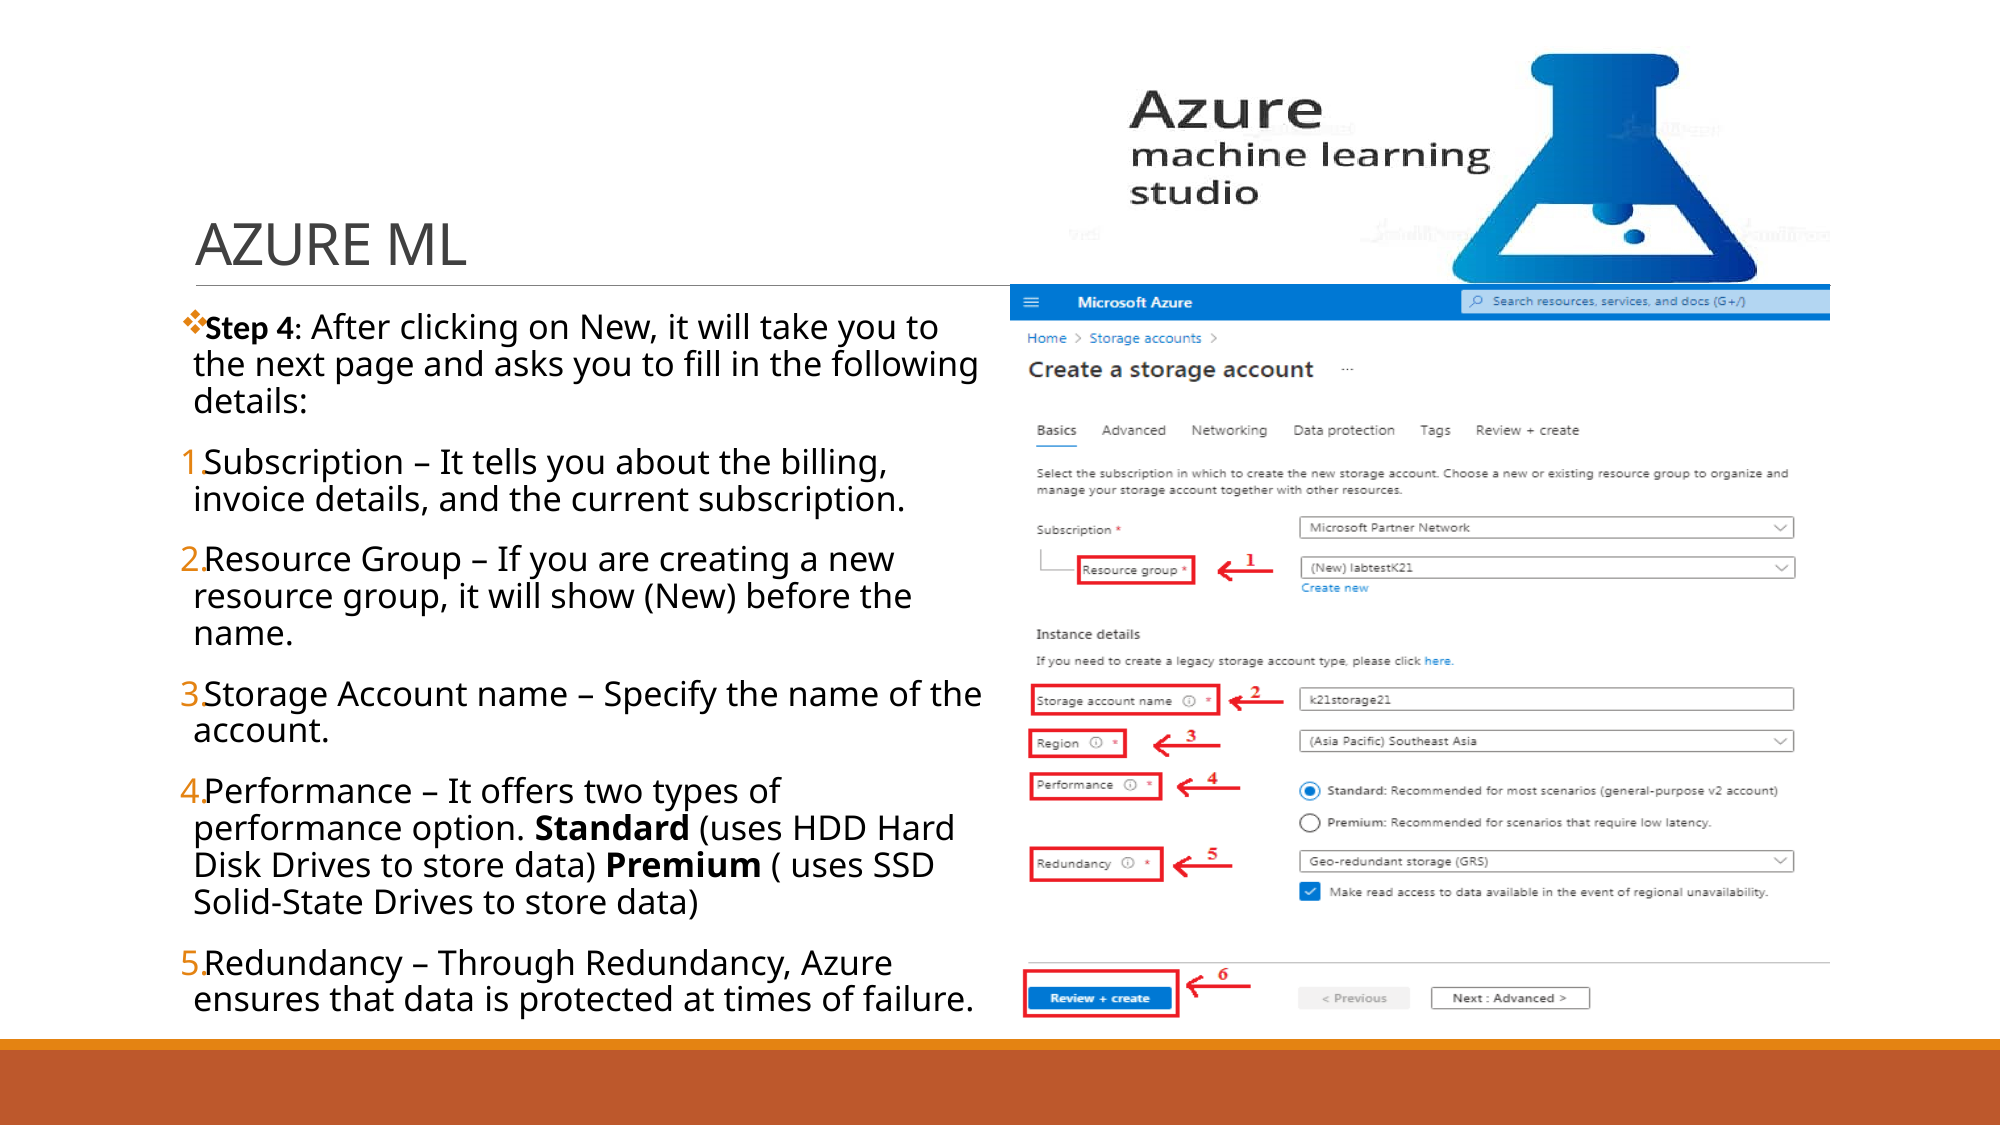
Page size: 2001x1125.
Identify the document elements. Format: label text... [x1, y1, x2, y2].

picture [1068, 46, 1831, 284]
list Step 4: After clicking on New, it will take you to the next page and asks you to fill in the following details: Subscription – It tells you about the billing, invoice details, and the current subscription. Resource Group – If you are creating a new resource group, it will show (New) before the name. Storage Account name – Specify the name of the account. Performance – It offers two types of performance option. Standard (uses HDD Hard Disk Drives to store data) Premium ( uses SSD Solid-State Drives to store data) Redundancy – Through Redundancy, Azure ensures that data is protected at times of failure. [180, 302, 990, 1040]
title AZURE ML [180, 47, 1066, 285]
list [1009, 284, 1831, 1020]
